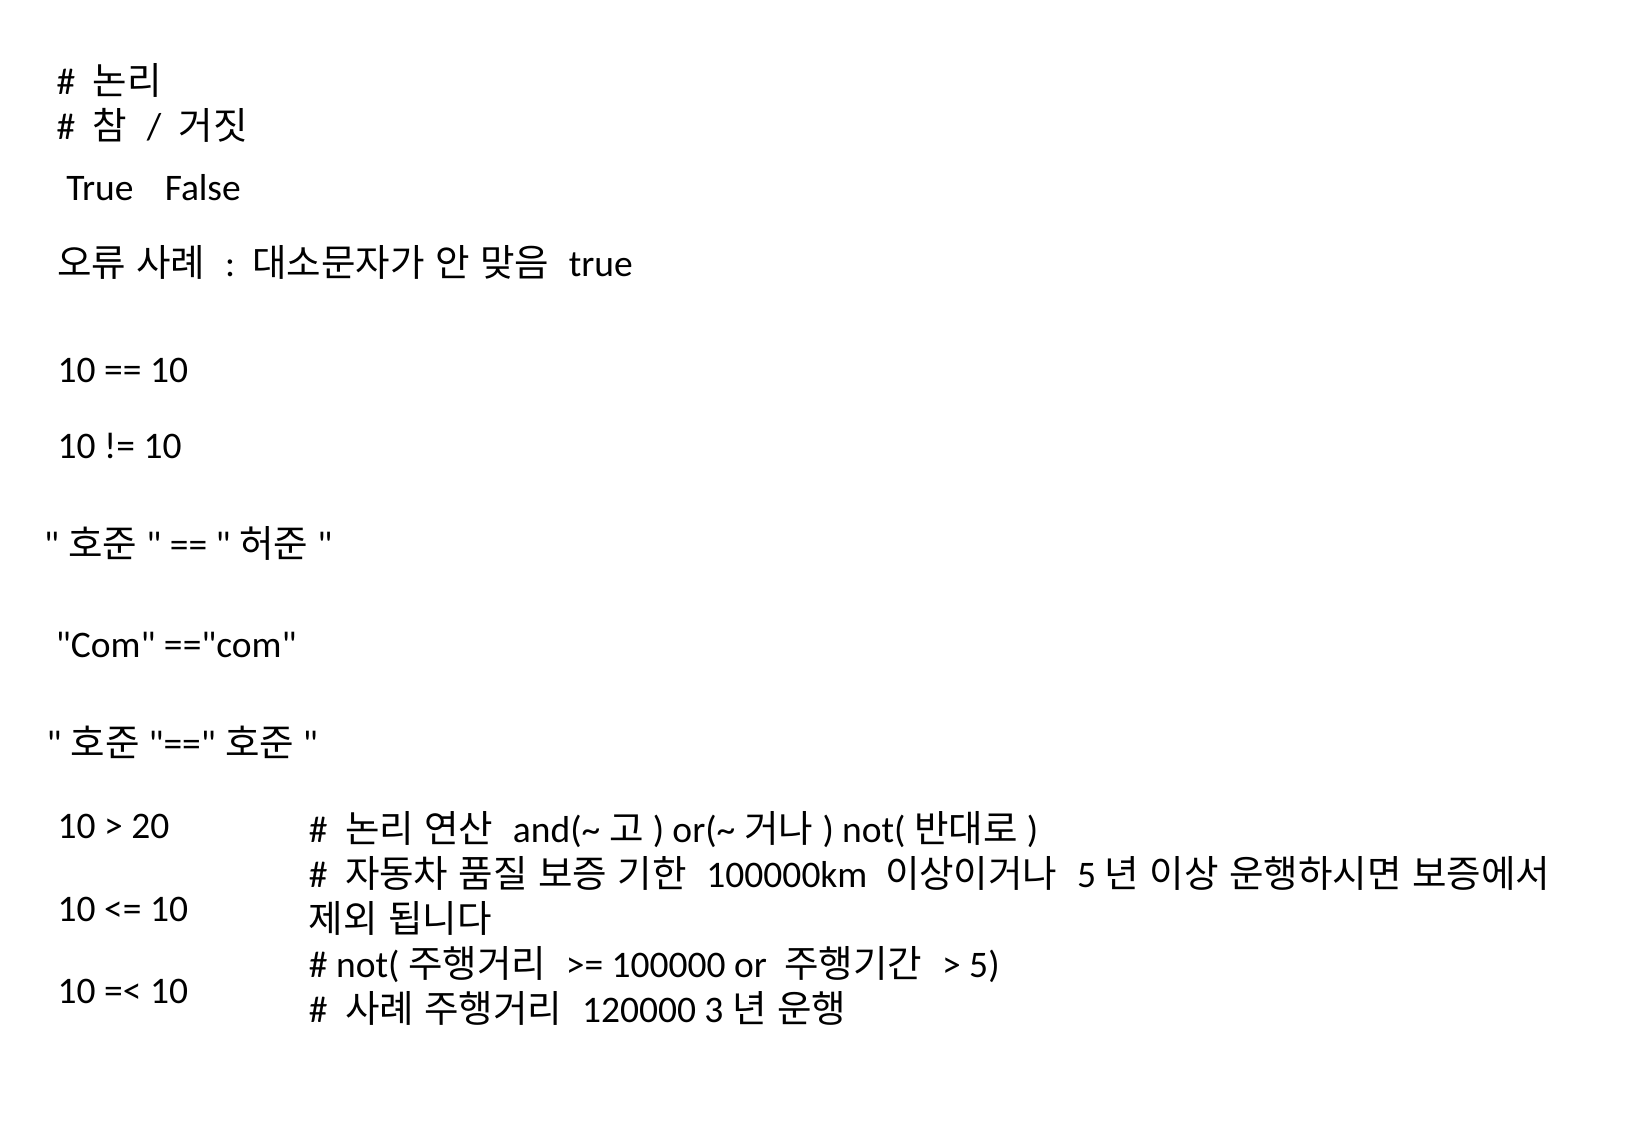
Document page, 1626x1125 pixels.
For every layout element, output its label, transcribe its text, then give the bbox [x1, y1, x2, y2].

text_box 10 > 20 [42, 793, 185, 854]
text_box "호준" == "허준" [29, 512, 348, 573]
text_box 오류 사례 : 대소문자가 안 맞음 true [42, 231, 648, 292]
text_box False [149, 155, 256, 216]
text_box 10 <= 10 [42, 876, 204, 936]
text_box 10 != 10 [42, 413, 197, 473]
text_box True [51, 155, 149, 216]
text_box 10 =< 10 [42, 958, 204, 1019]
text_box 10 == 10 [42, 337, 204, 398]
text_box "호준"=="호준" [31, 711, 333, 772]
text_box "Com" =="com" [41, 612, 312, 672]
text_box # 논리 연산 and(~고) or(~거나) not(반대로) # 자동차 품질 보증 기한 100000km 이상이거나 5년 이상 운행하시면 보증에서 제외 됩니다 # not(주행거리 >= 100000 or 주행기간 > 5) # 사례 주행거리 120000 3년 운행 [294, 797, 1625, 1037]
text_box # 논리 # 참 / 거짓 [41, 49, 855, 155]
